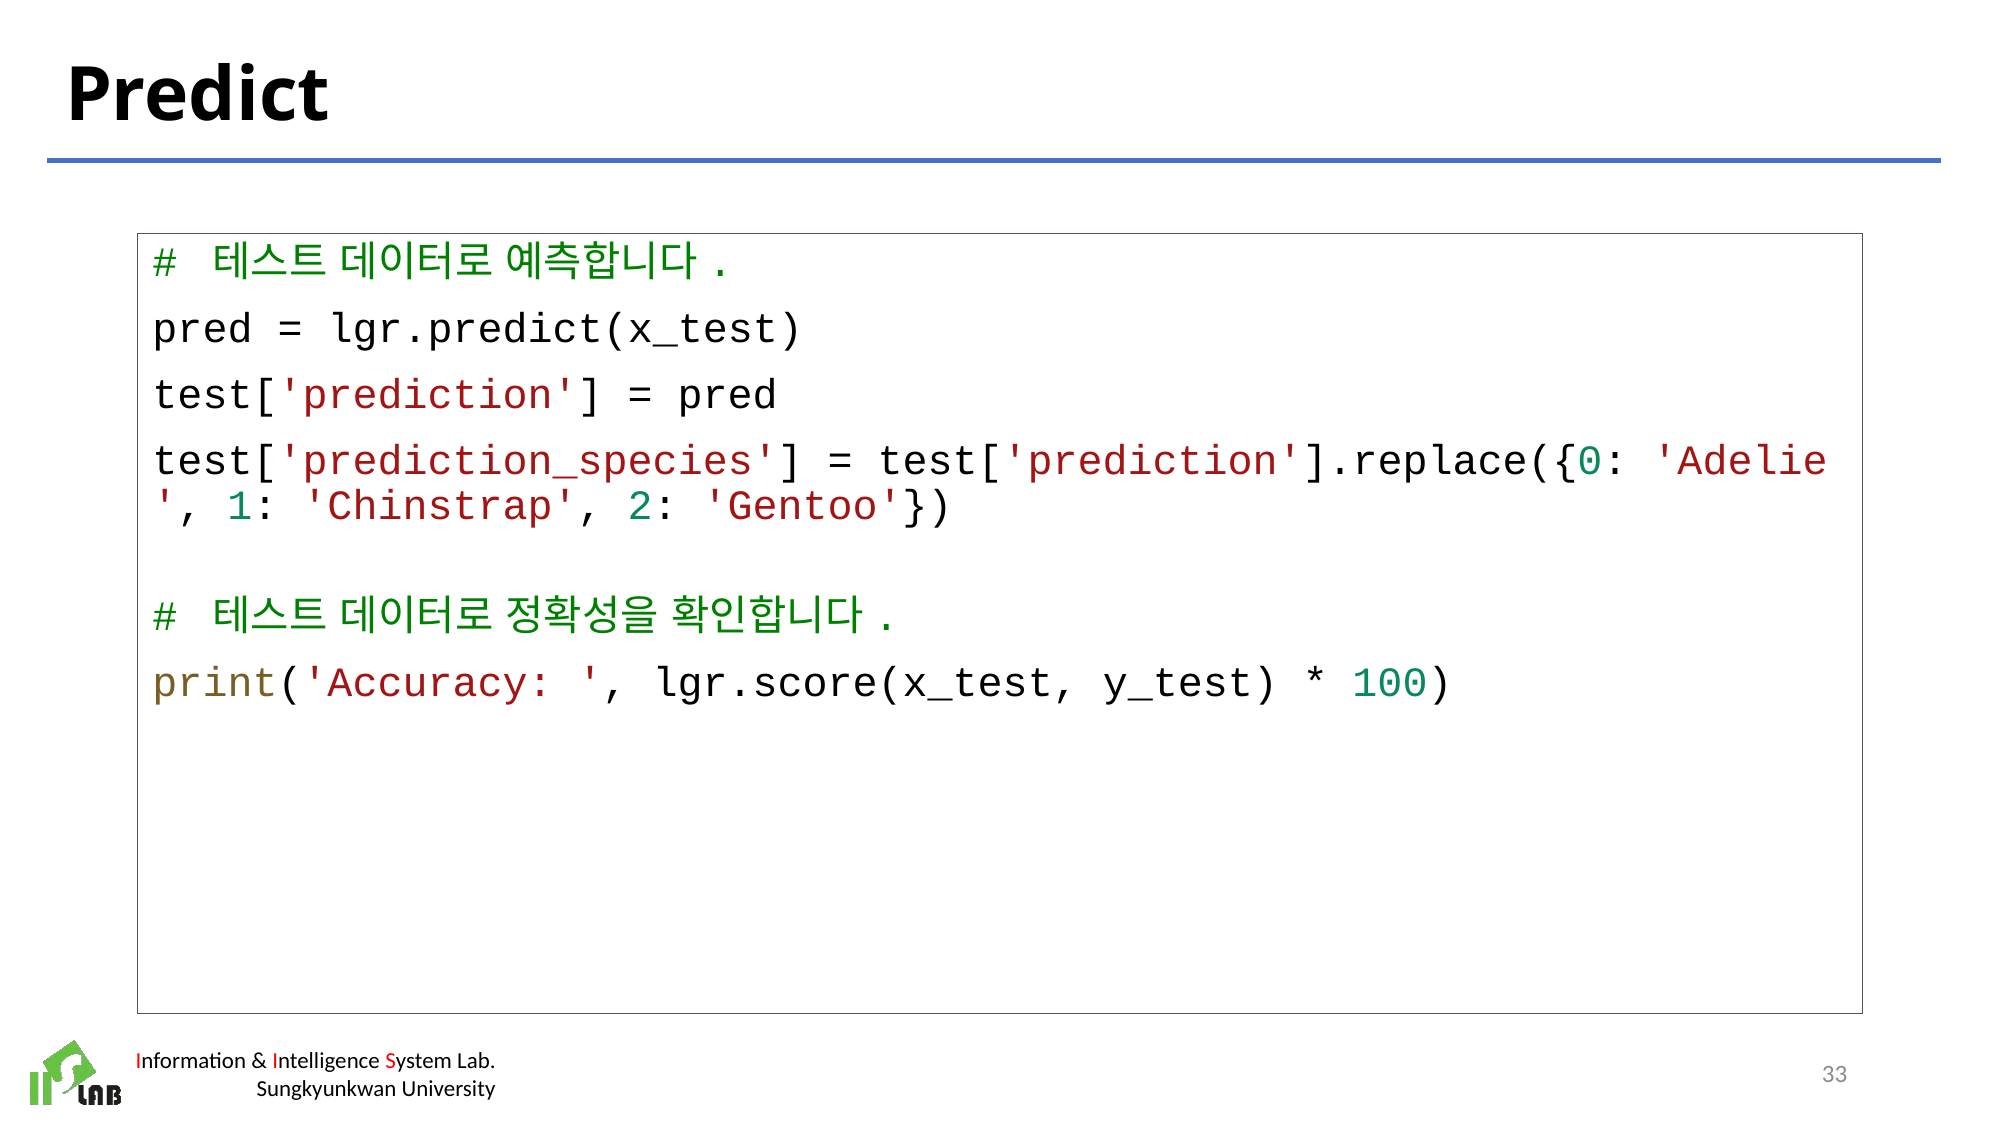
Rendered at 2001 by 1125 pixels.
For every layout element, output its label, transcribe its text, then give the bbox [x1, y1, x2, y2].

picture [21, 1038, 129, 1110]
list # 테스트 데이터로 예측합니다. pred = lgr.predict(x_test) test['prediction'] = pred test['prediction_species'] = test['prediction'].replace({0: 'Adelie', 1: 'Chinstrap', 2: 'Gentoo'}) # 테스트 데이터로 정확성을 확인합니다. print('Accuracy: ', lgr.score(x_test, y_test) * 100) [137, 233, 1863, 1014]
title Predict [50, 35, 1945, 158]
slide_number 33 [1412, 1042, 1863, 1103]
